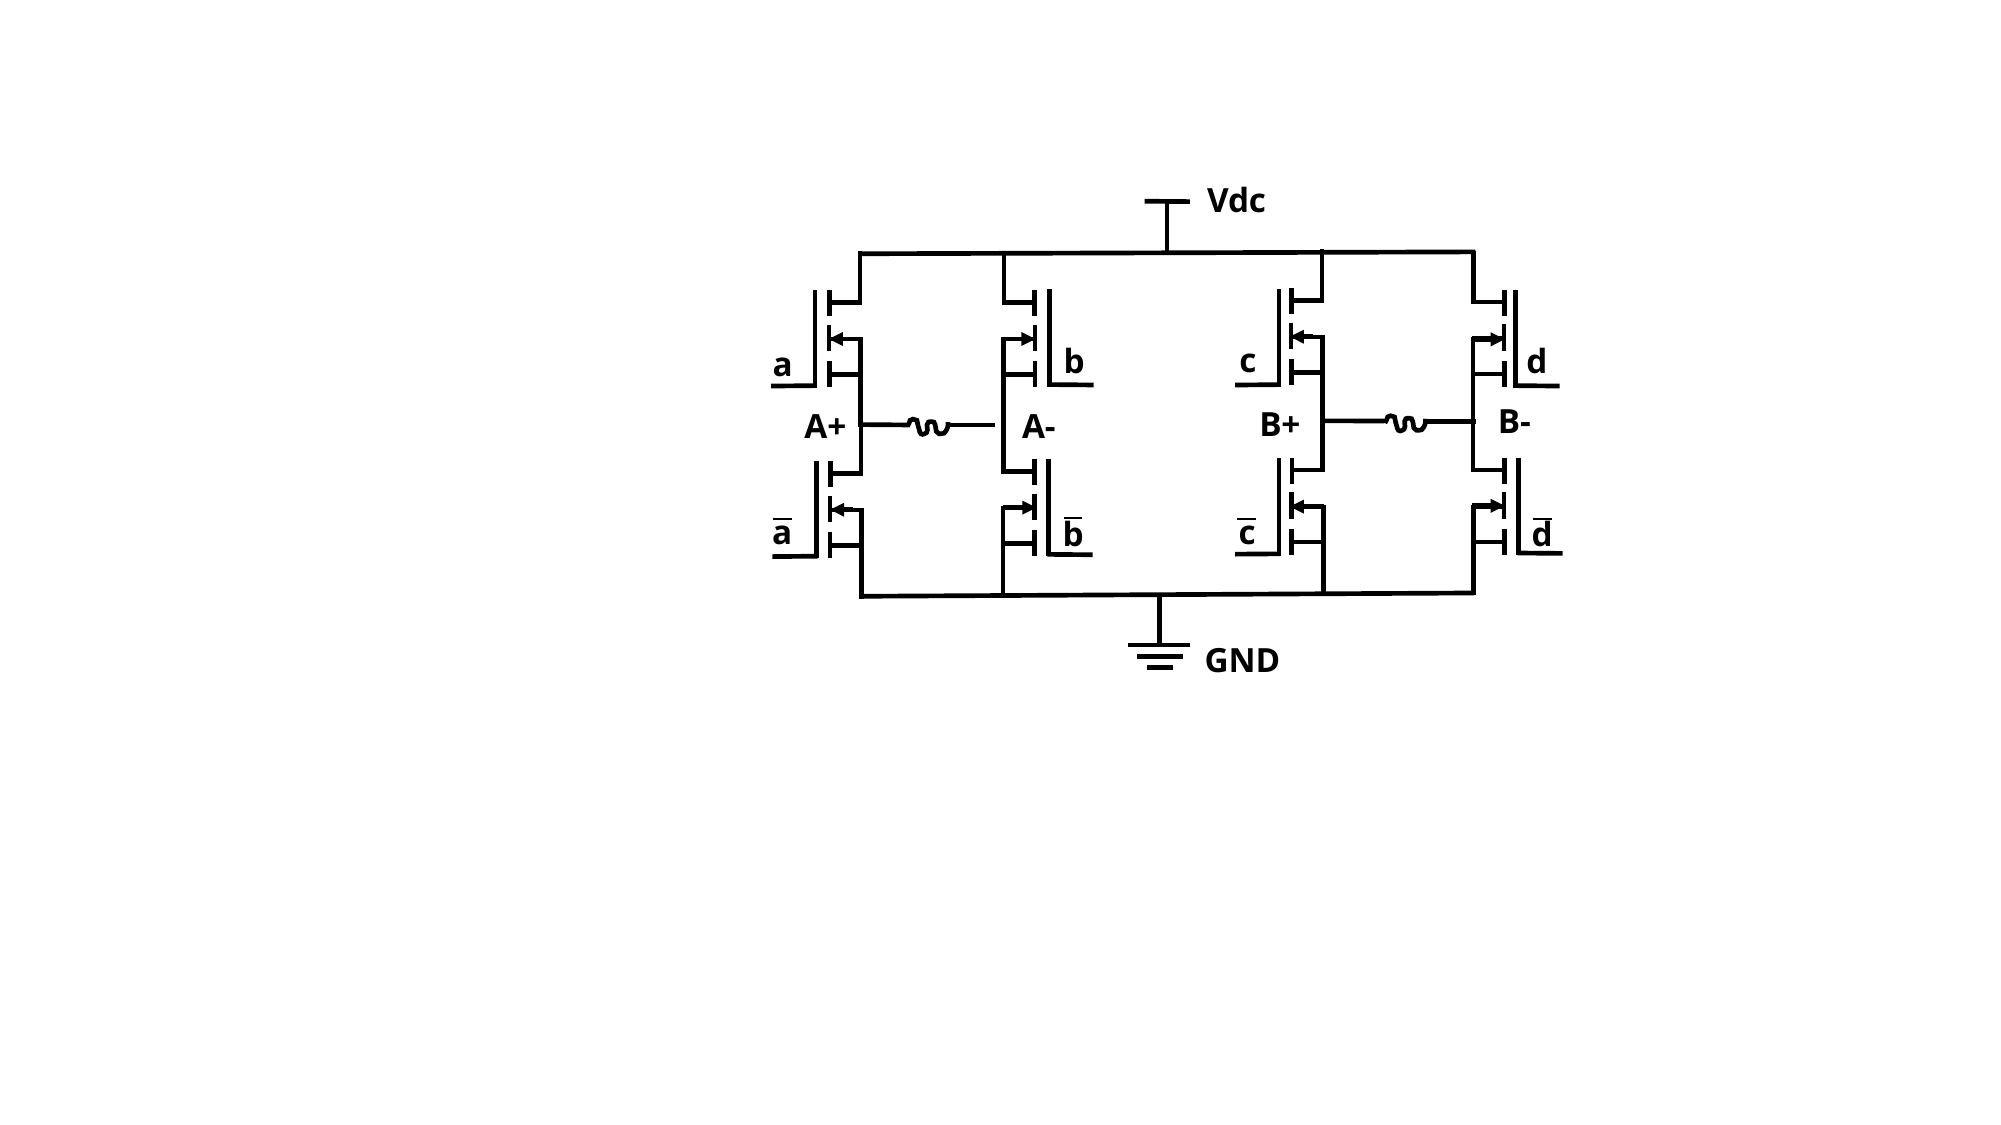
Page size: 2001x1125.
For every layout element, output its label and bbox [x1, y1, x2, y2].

text_box [744, 171, 1580, 688]
